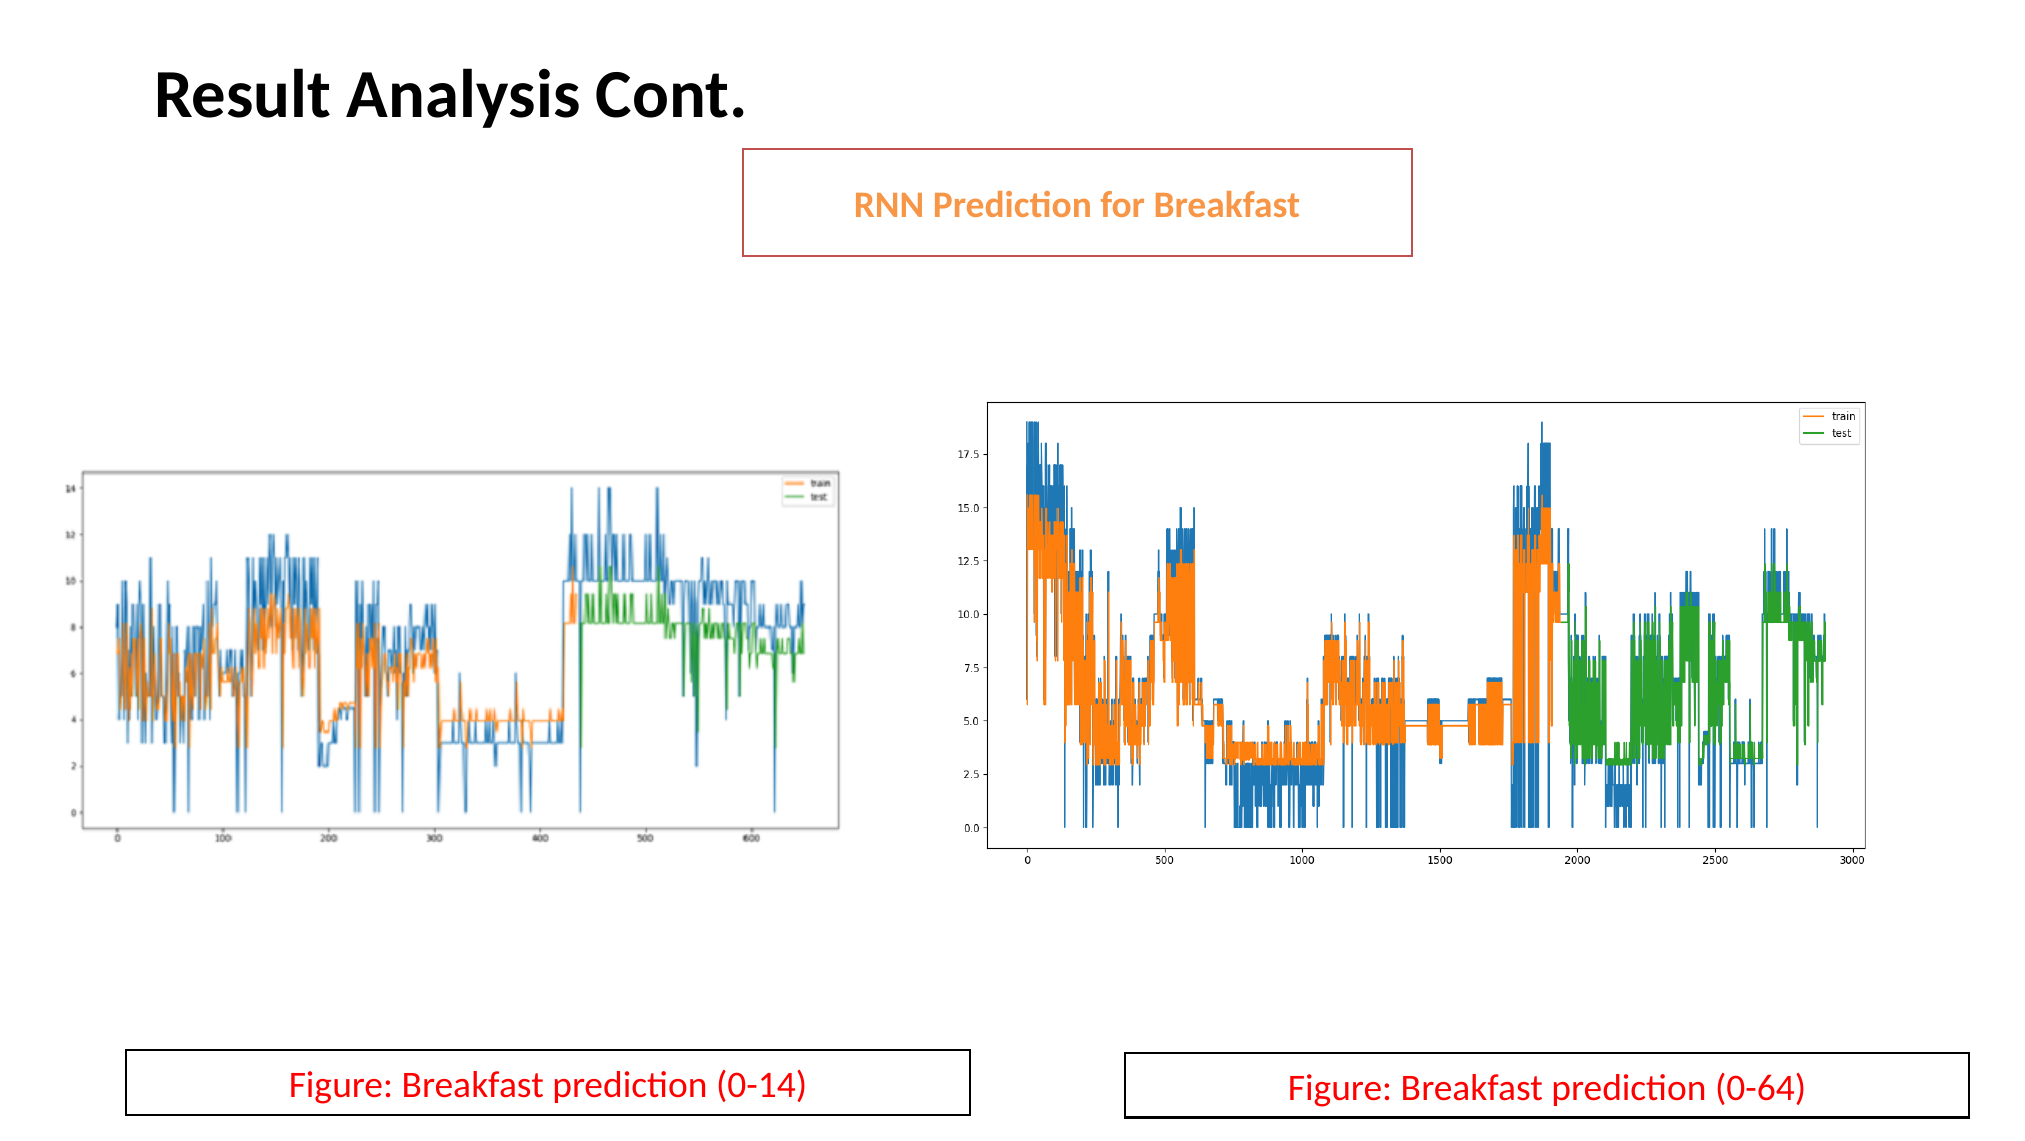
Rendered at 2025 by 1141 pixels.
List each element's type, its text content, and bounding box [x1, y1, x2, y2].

text_box RNN Prediction for Breakfast [742, 149, 1412, 256]
text_box Figure: Breakfast prediction (0-14) [125, 1050, 971, 1115]
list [41, 453, 840, 850]
title Result Analysis Cont. [139, 56, 1886, 134]
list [845, 332, 1979, 911]
text_box Figure: Breakfast prediction (0-64) [1125, 1053, 1970, 1118]
